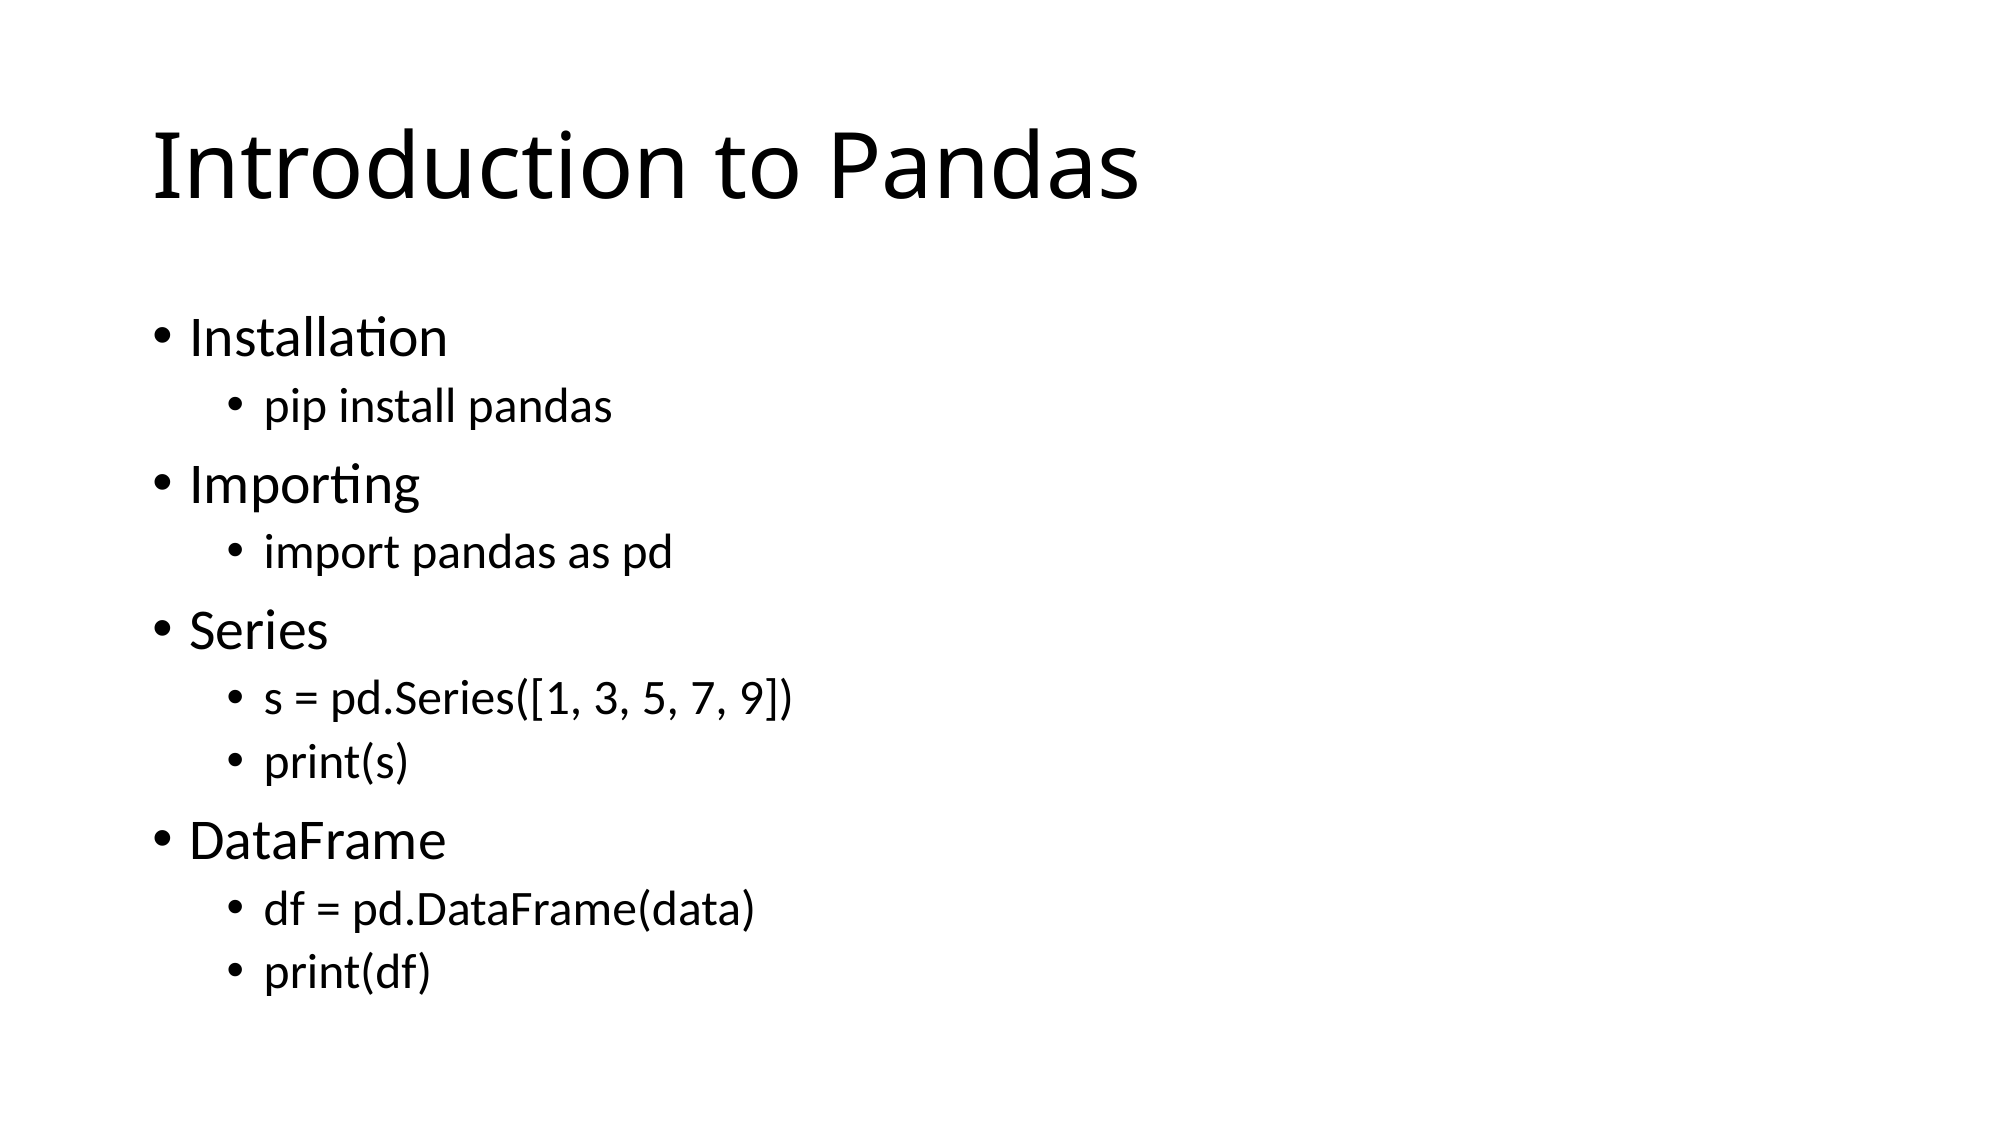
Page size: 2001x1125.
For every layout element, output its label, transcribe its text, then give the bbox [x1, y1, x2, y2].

title Introduction to Pandas [137, 59, 1863, 278]
list Installation pip install pandas Importing import pandas as pd Series s = pd.Series([1, 3, 5, 7, 9]) print(s) DataFrame df = pd.DataFrame(data) print(df) [137, 299, 1863, 1014]
